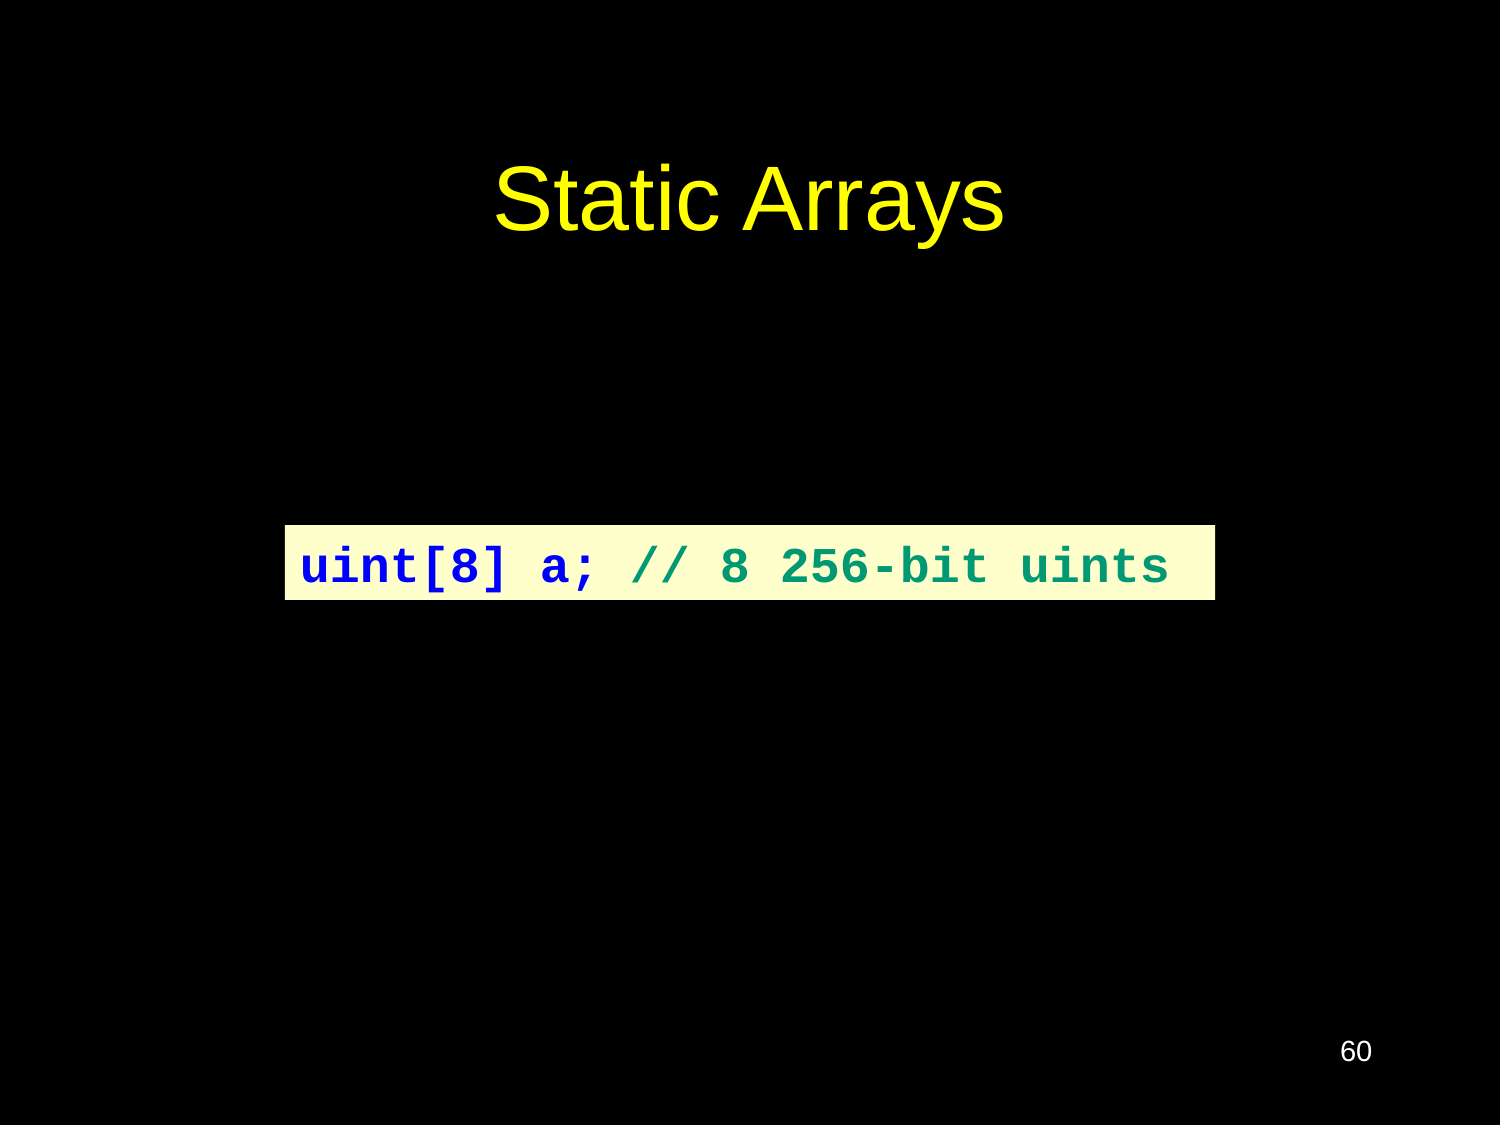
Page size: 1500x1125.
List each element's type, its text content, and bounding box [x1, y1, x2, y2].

title Static Arrays [112, 99, 1388, 288]
slide_number 60 [1074, 1024, 1388, 1101]
text_box uint[8] a; // 8 256-bit uints [284, 525, 1216, 600]
